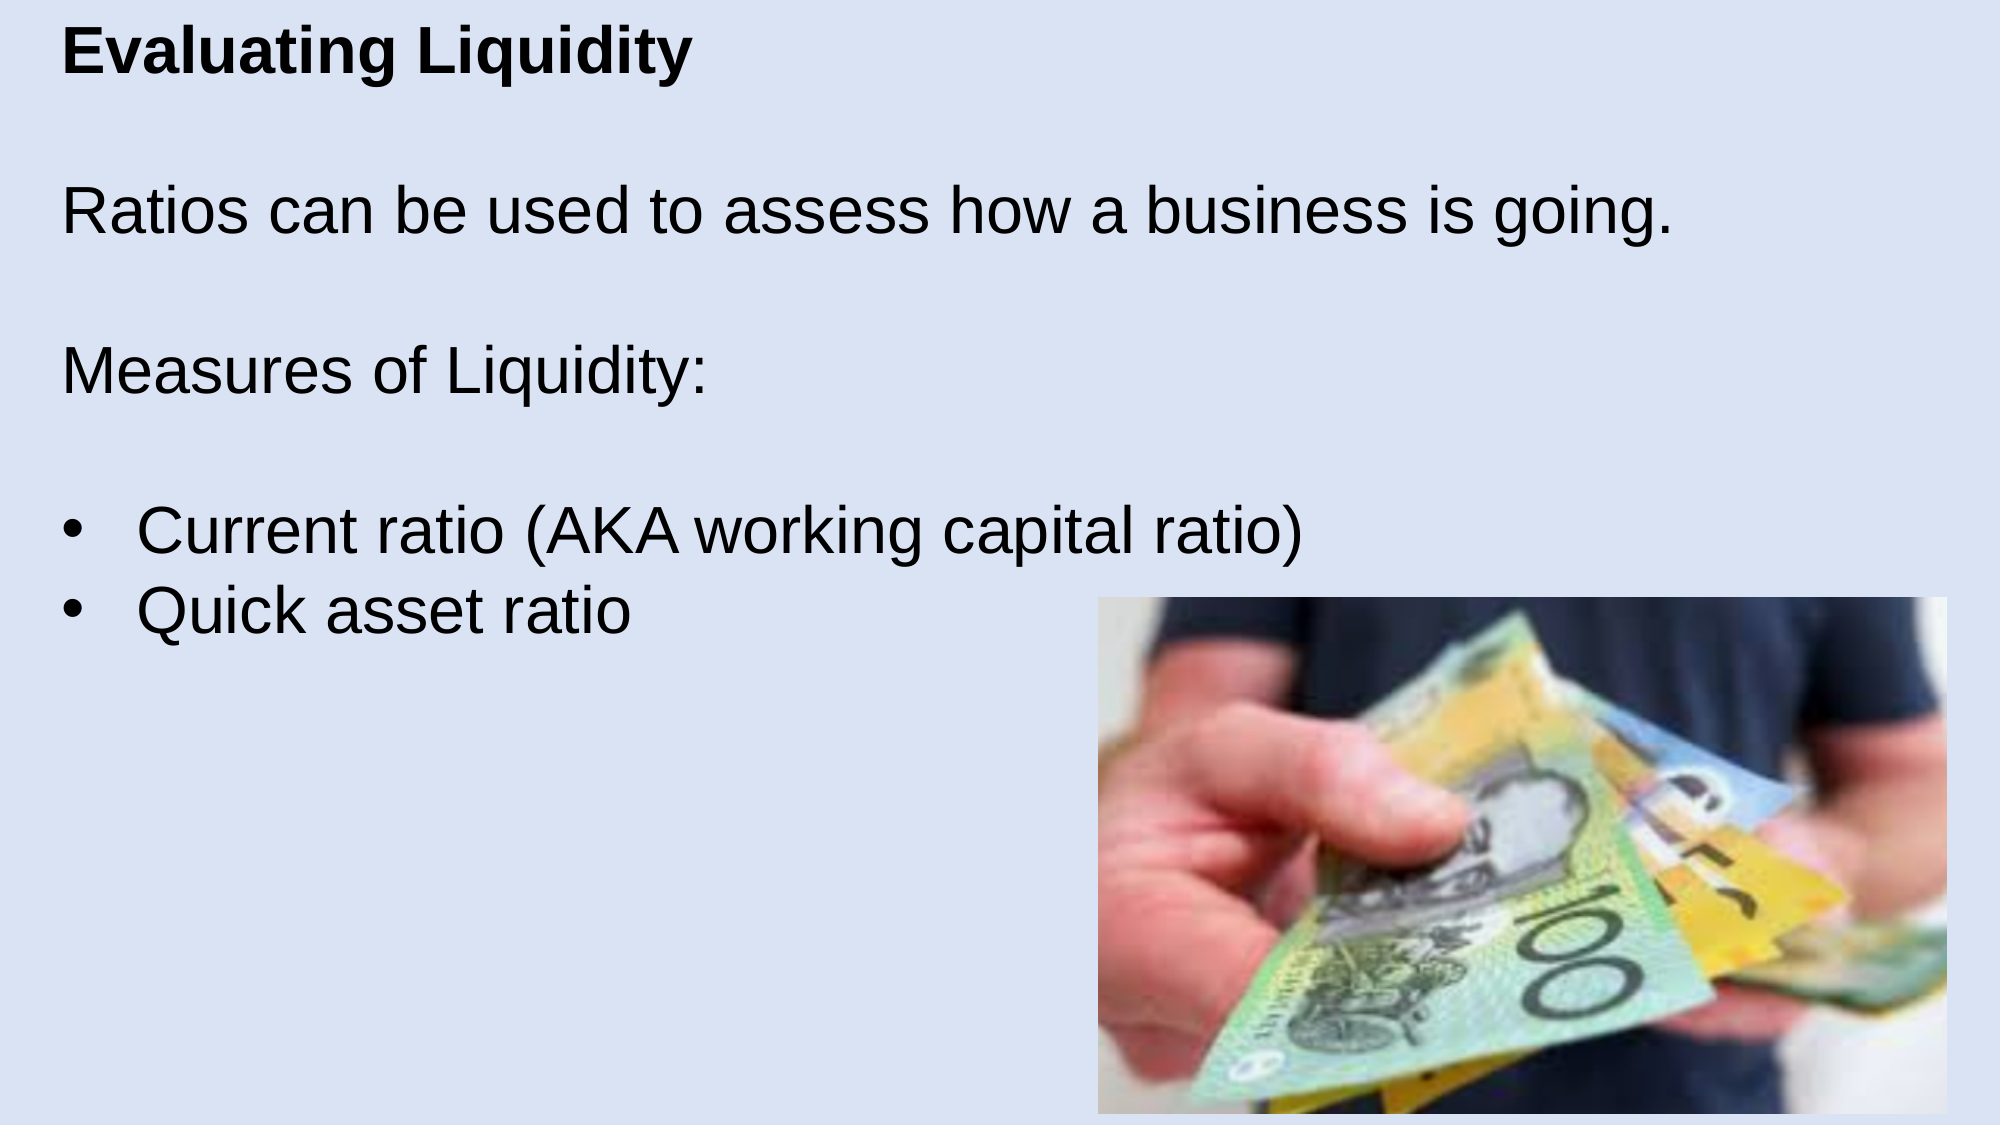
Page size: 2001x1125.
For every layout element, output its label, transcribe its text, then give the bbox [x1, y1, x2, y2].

text_box Evaluating Liquidity Ratios can be used to assess how a business is going. Measures of Liquidity: Current ratio (AKA working capital ratio) Quick asset ratio [46, 0, 1899, 655]
picture [1098, 597, 1947, 1114]
